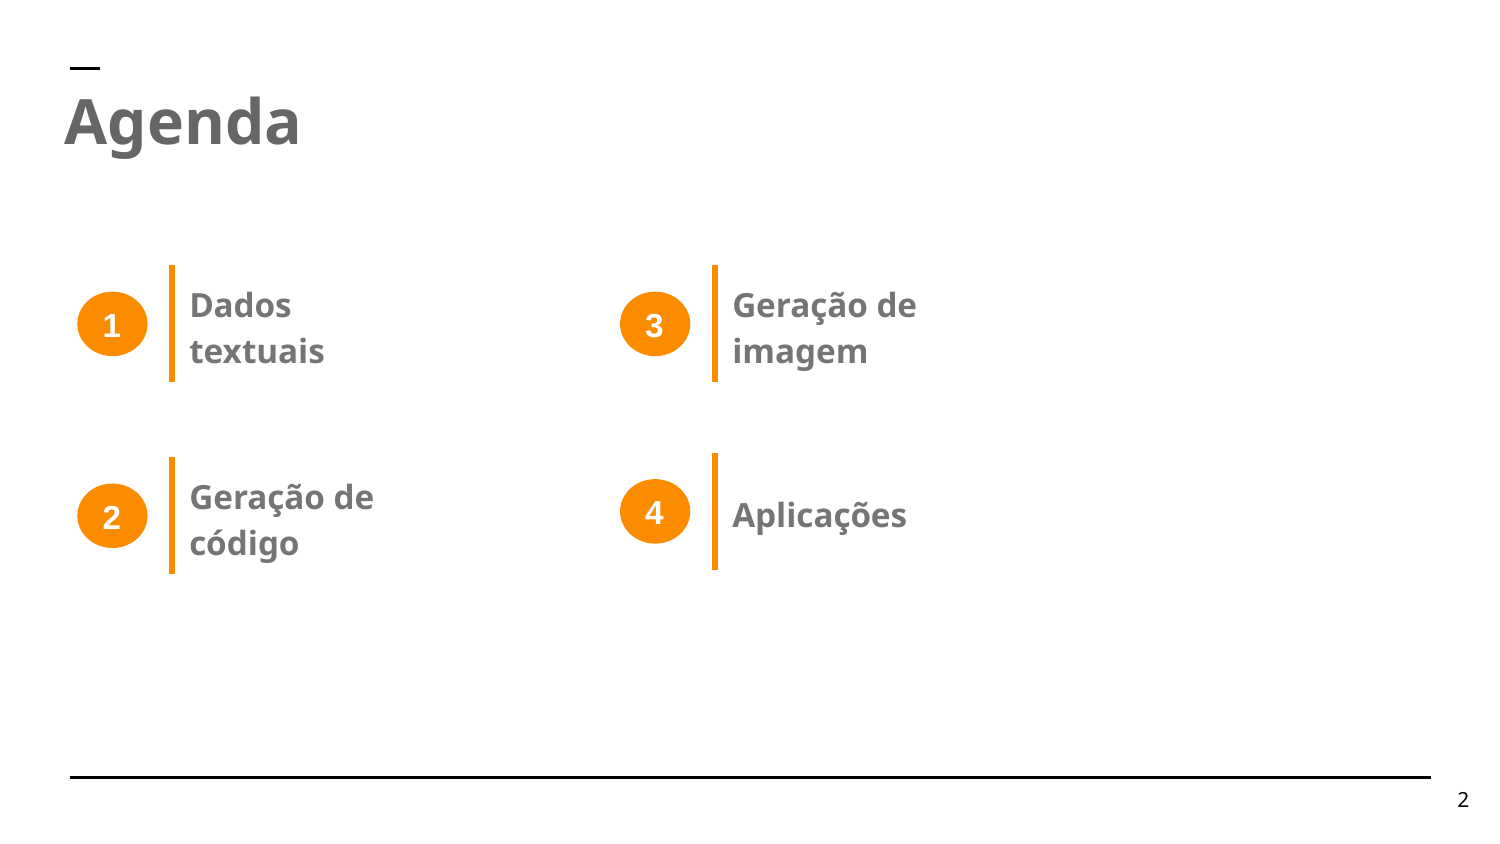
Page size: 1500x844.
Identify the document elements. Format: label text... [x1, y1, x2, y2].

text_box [656, 252, 949, 396]
text_box 2 [77, 483, 125, 549]
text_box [113, 252, 449, 396]
text_box 3 [620, 291, 651, 356]
text_box 1 [77, 291, 108, 356]
text_box 4 [620, 479, 651, 544]
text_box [130, 444, 497, 587]
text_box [656, 440, 1053, 583]
slide_number 2 [1394, 769, 1484, 834]
title Agenda [49, 67, 1448, 173]
